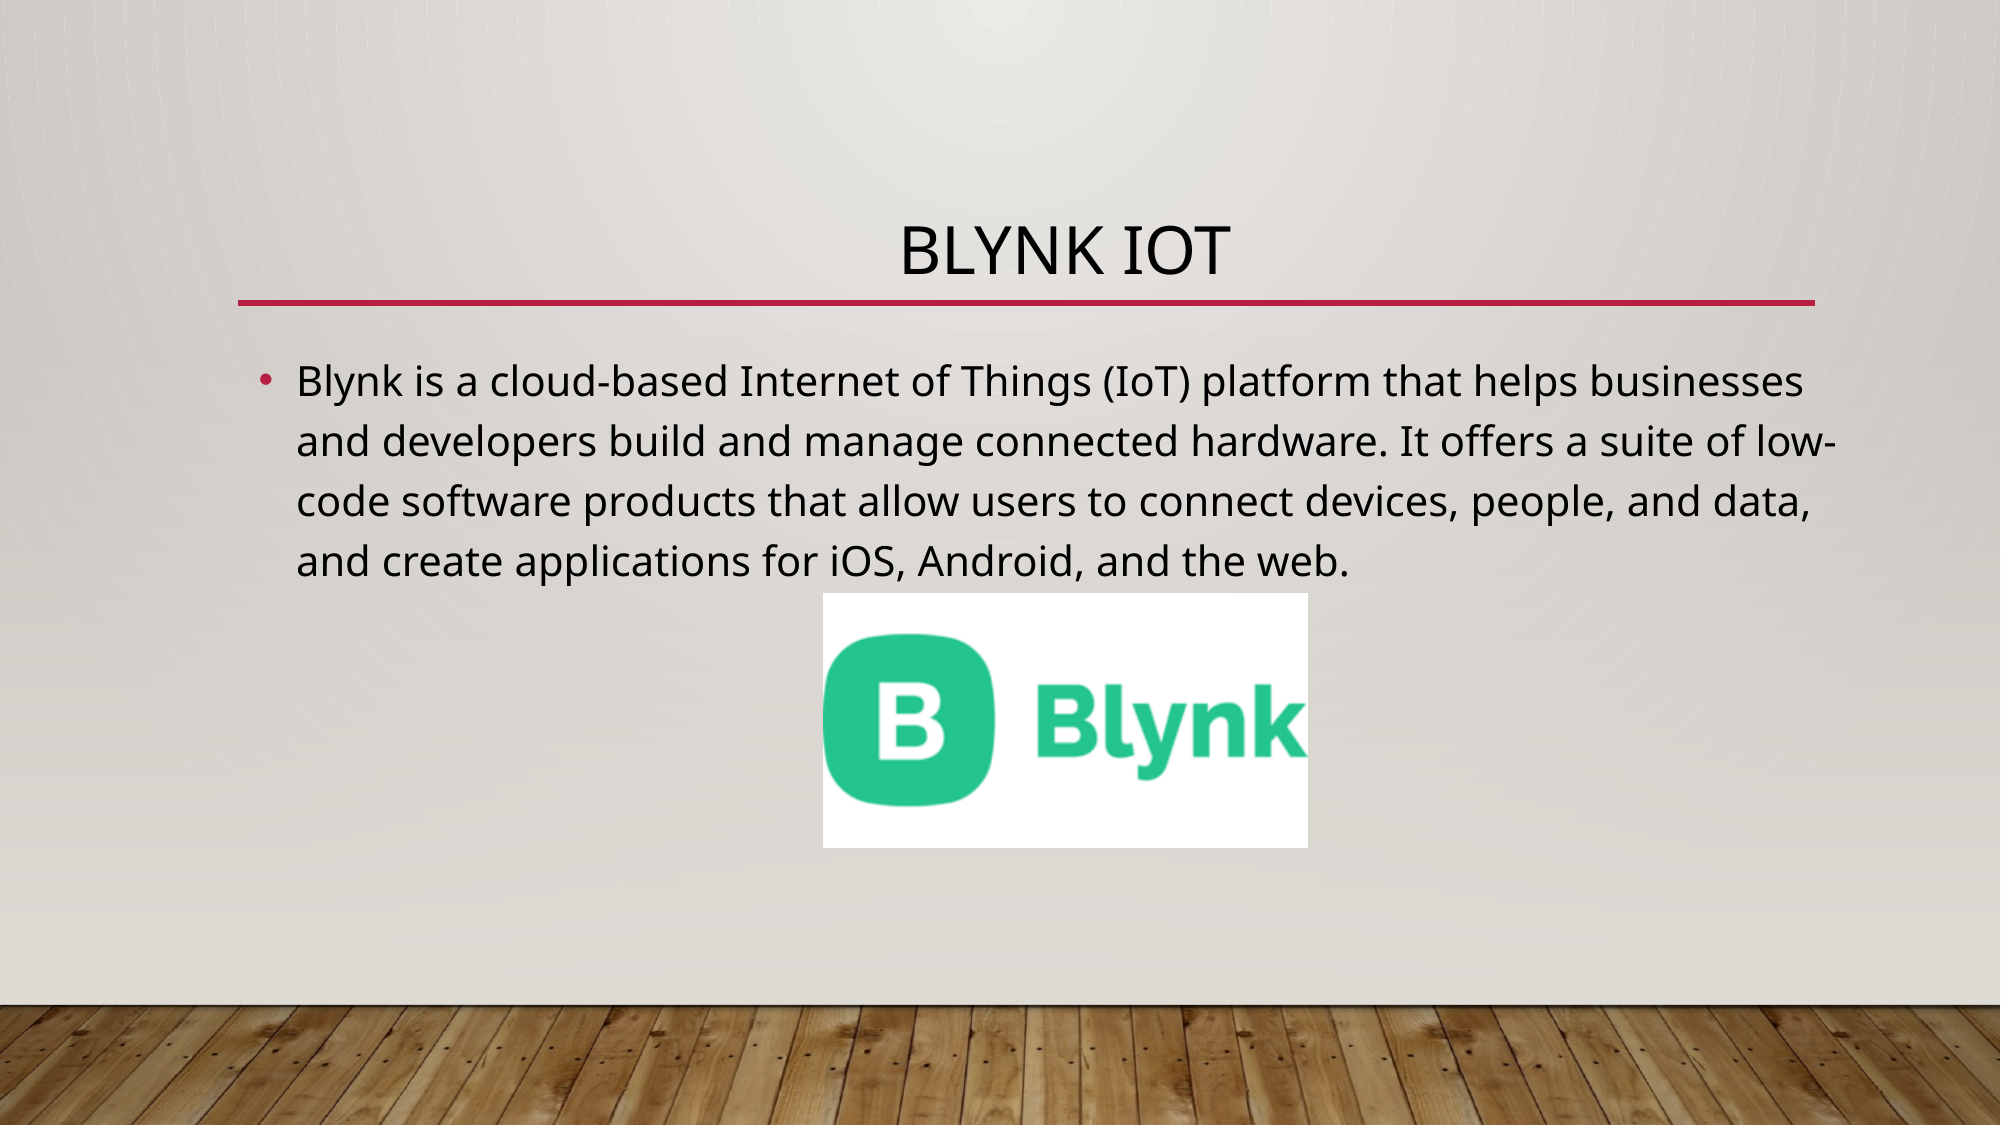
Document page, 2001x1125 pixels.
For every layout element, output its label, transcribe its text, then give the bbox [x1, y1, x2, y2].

title BLYNK IoT [243, 209, 1887, 336]
picture [822, 592, 1308, 849]
picture [0, 1005, 2000, 1125]
list Blynk is a cloud-based Internet of Things (IoT) platform that helps businesses and developers build and manage connected hardware. It offers a suite of low-code software products that allow users to connect devices, people, and data, and create applications for iOS, Android, and the web. [243, 336, 1887, 850]
